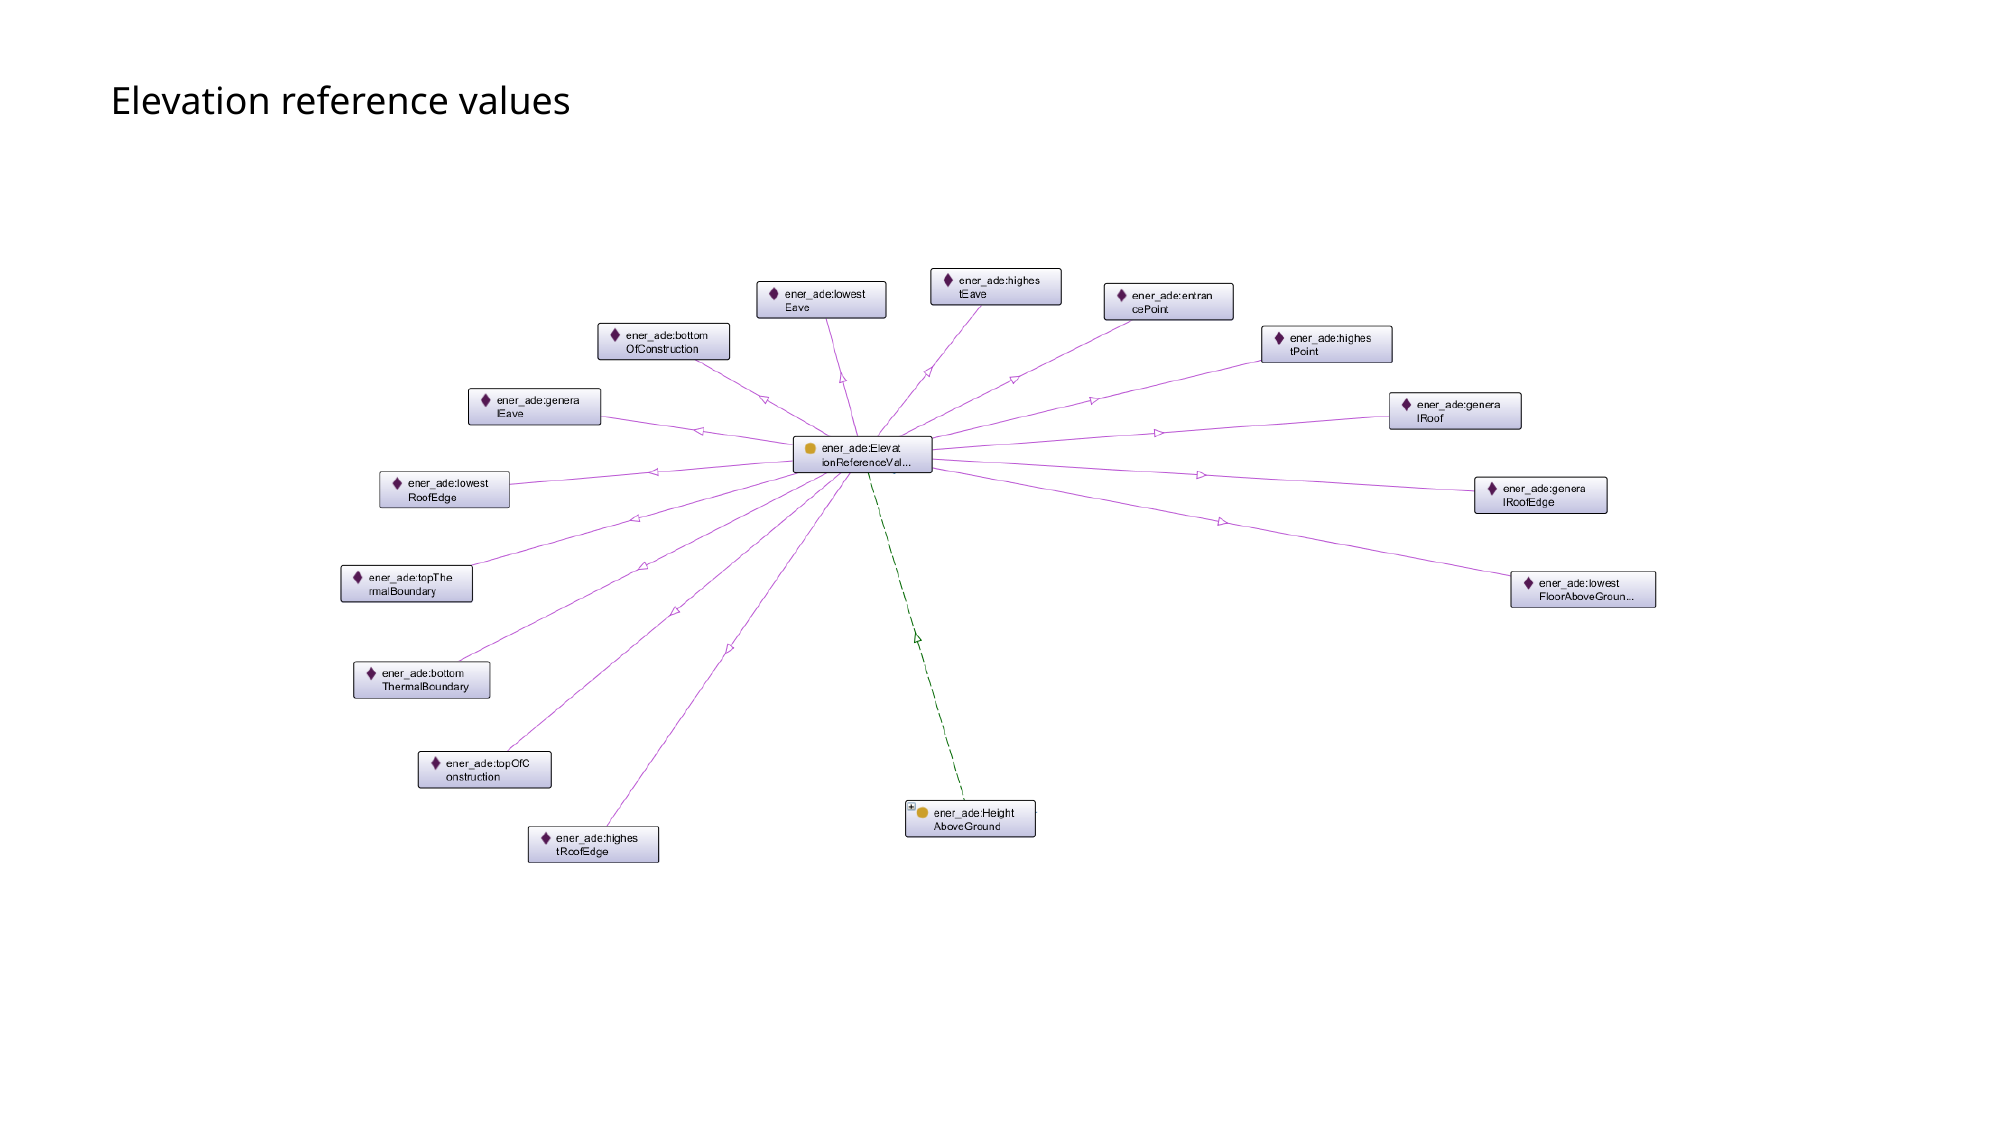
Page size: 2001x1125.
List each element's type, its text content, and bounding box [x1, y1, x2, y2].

text_box Elevation reference values [95, 69, 587, 130]
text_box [332, 243, 1668, 881]
